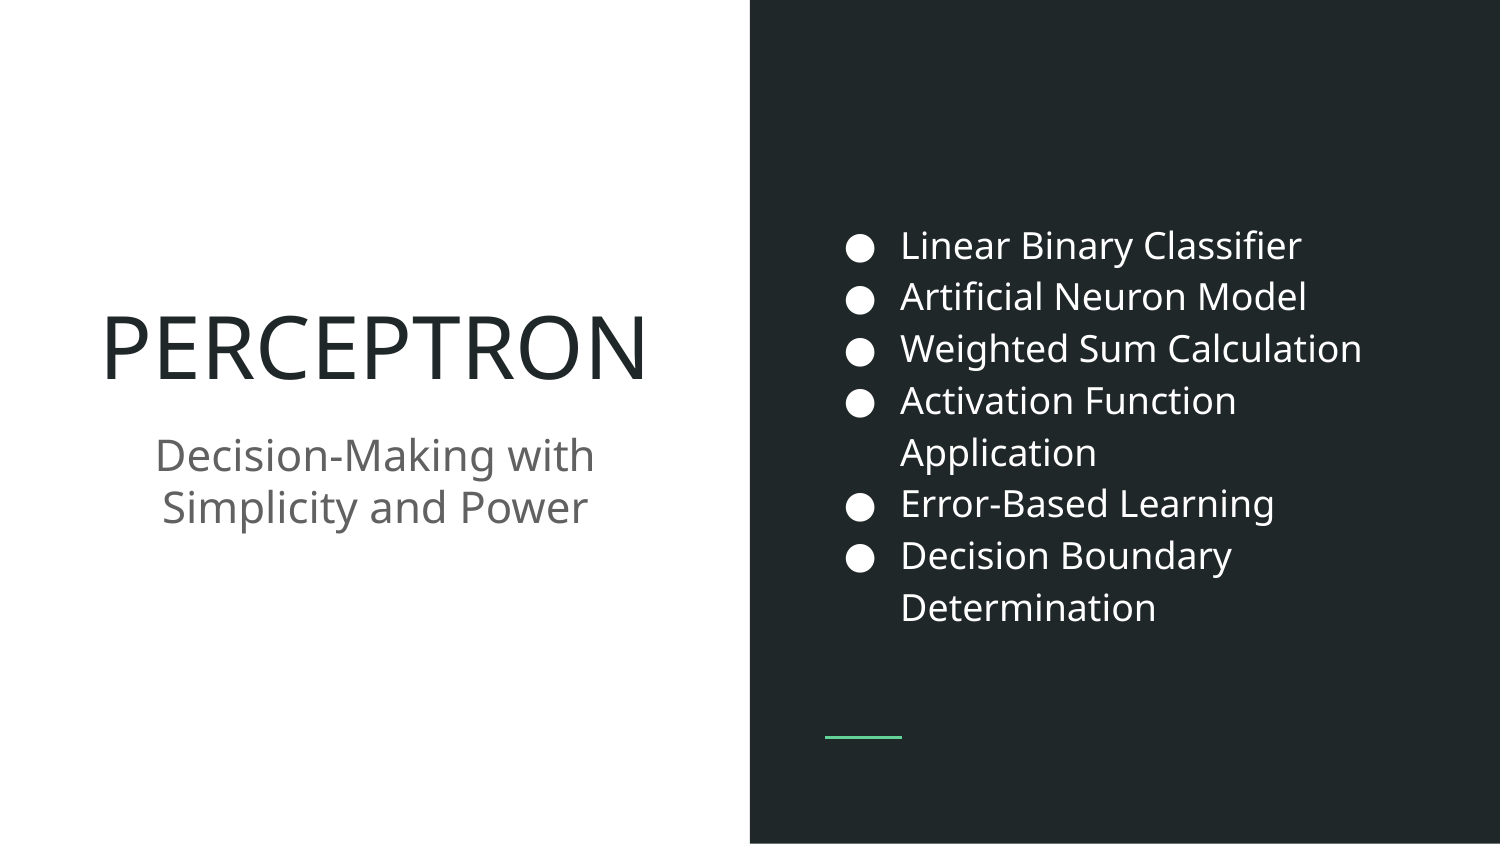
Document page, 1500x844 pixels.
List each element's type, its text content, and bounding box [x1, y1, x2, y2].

list Linear Binary Classifier Artificial Neuron Model Weighted Sum Calculation Activation Function Application Error-Based Learning Decision Boundary Determination [810, 118, 1440, 725]
subtitle Decision-Making with Simplicity and Power [43, 412, 708, 633]
title PERCEPTRON [43, 164, 708, 412]
